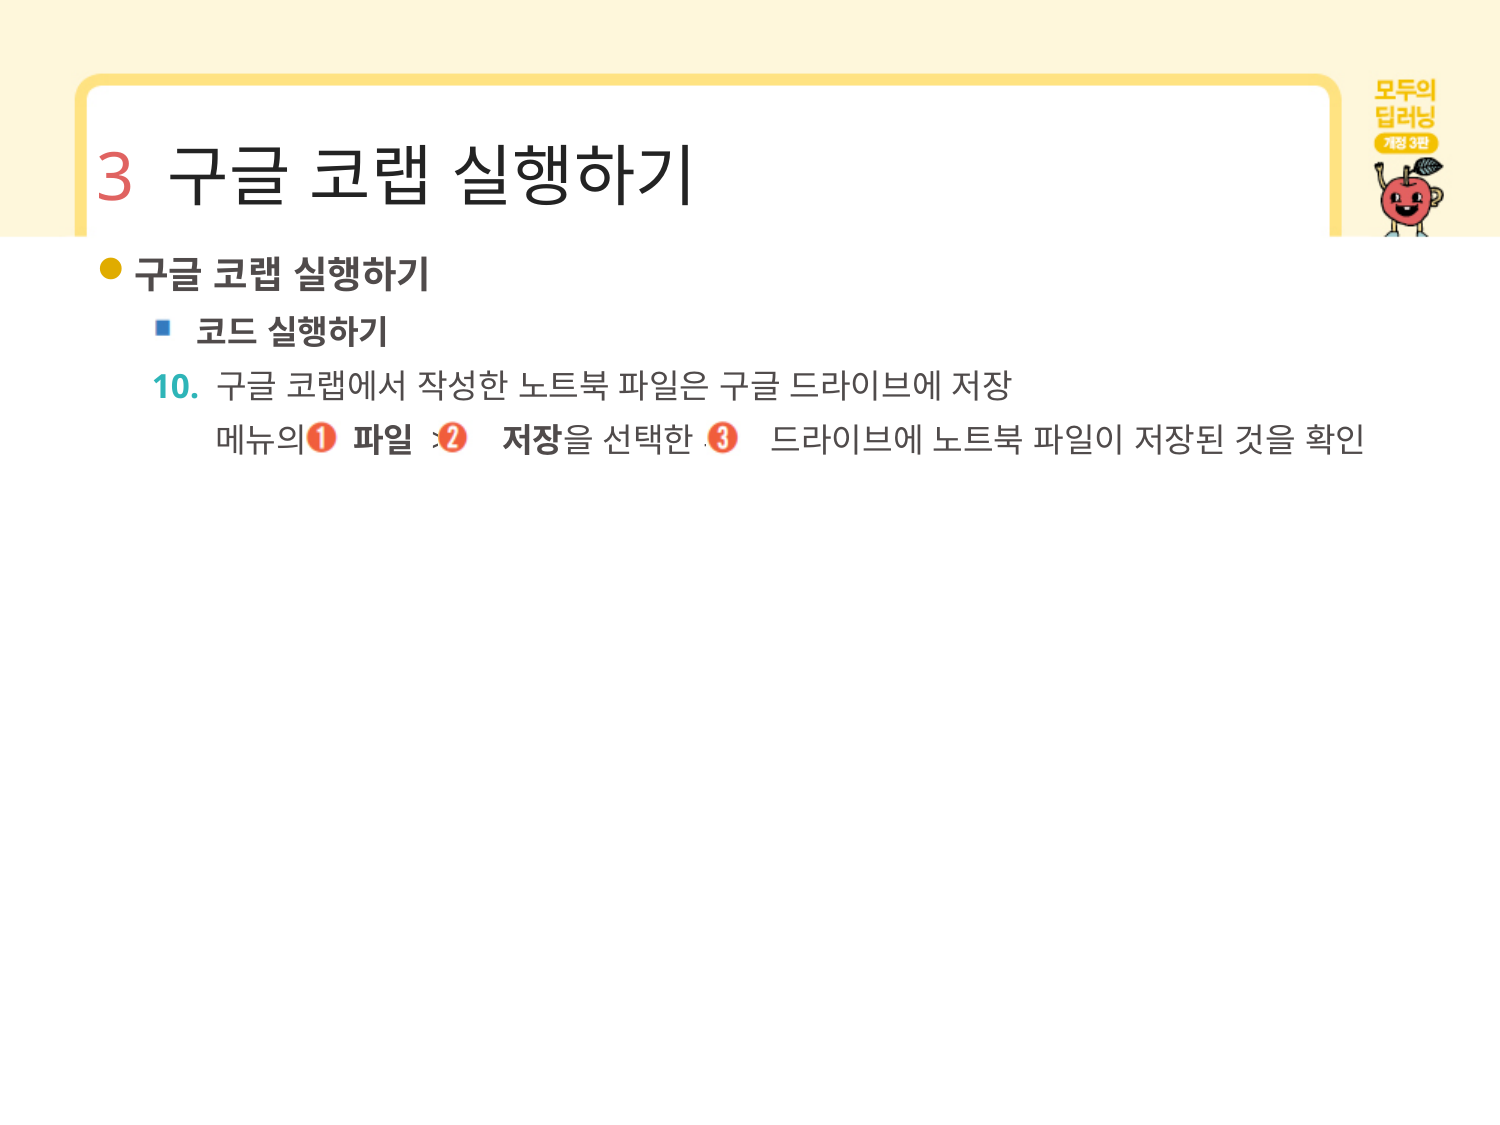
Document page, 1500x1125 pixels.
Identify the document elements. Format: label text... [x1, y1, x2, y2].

picture [0, 0, 1500, 1125]
list 구글 코랩 실행하기 코드 실행하기 10. 구글 코랩에서 작성한 노트북 파일은 구글 드라이브에 저장 메뉴의 파일 > 저장을 선택한 후 드라이브에 노트북 파일이 저장된 것을 확인 [81, 239, 1440, 1054]
title 3 구글 코랩 실행하기 [81, 90, 1412, 222]
